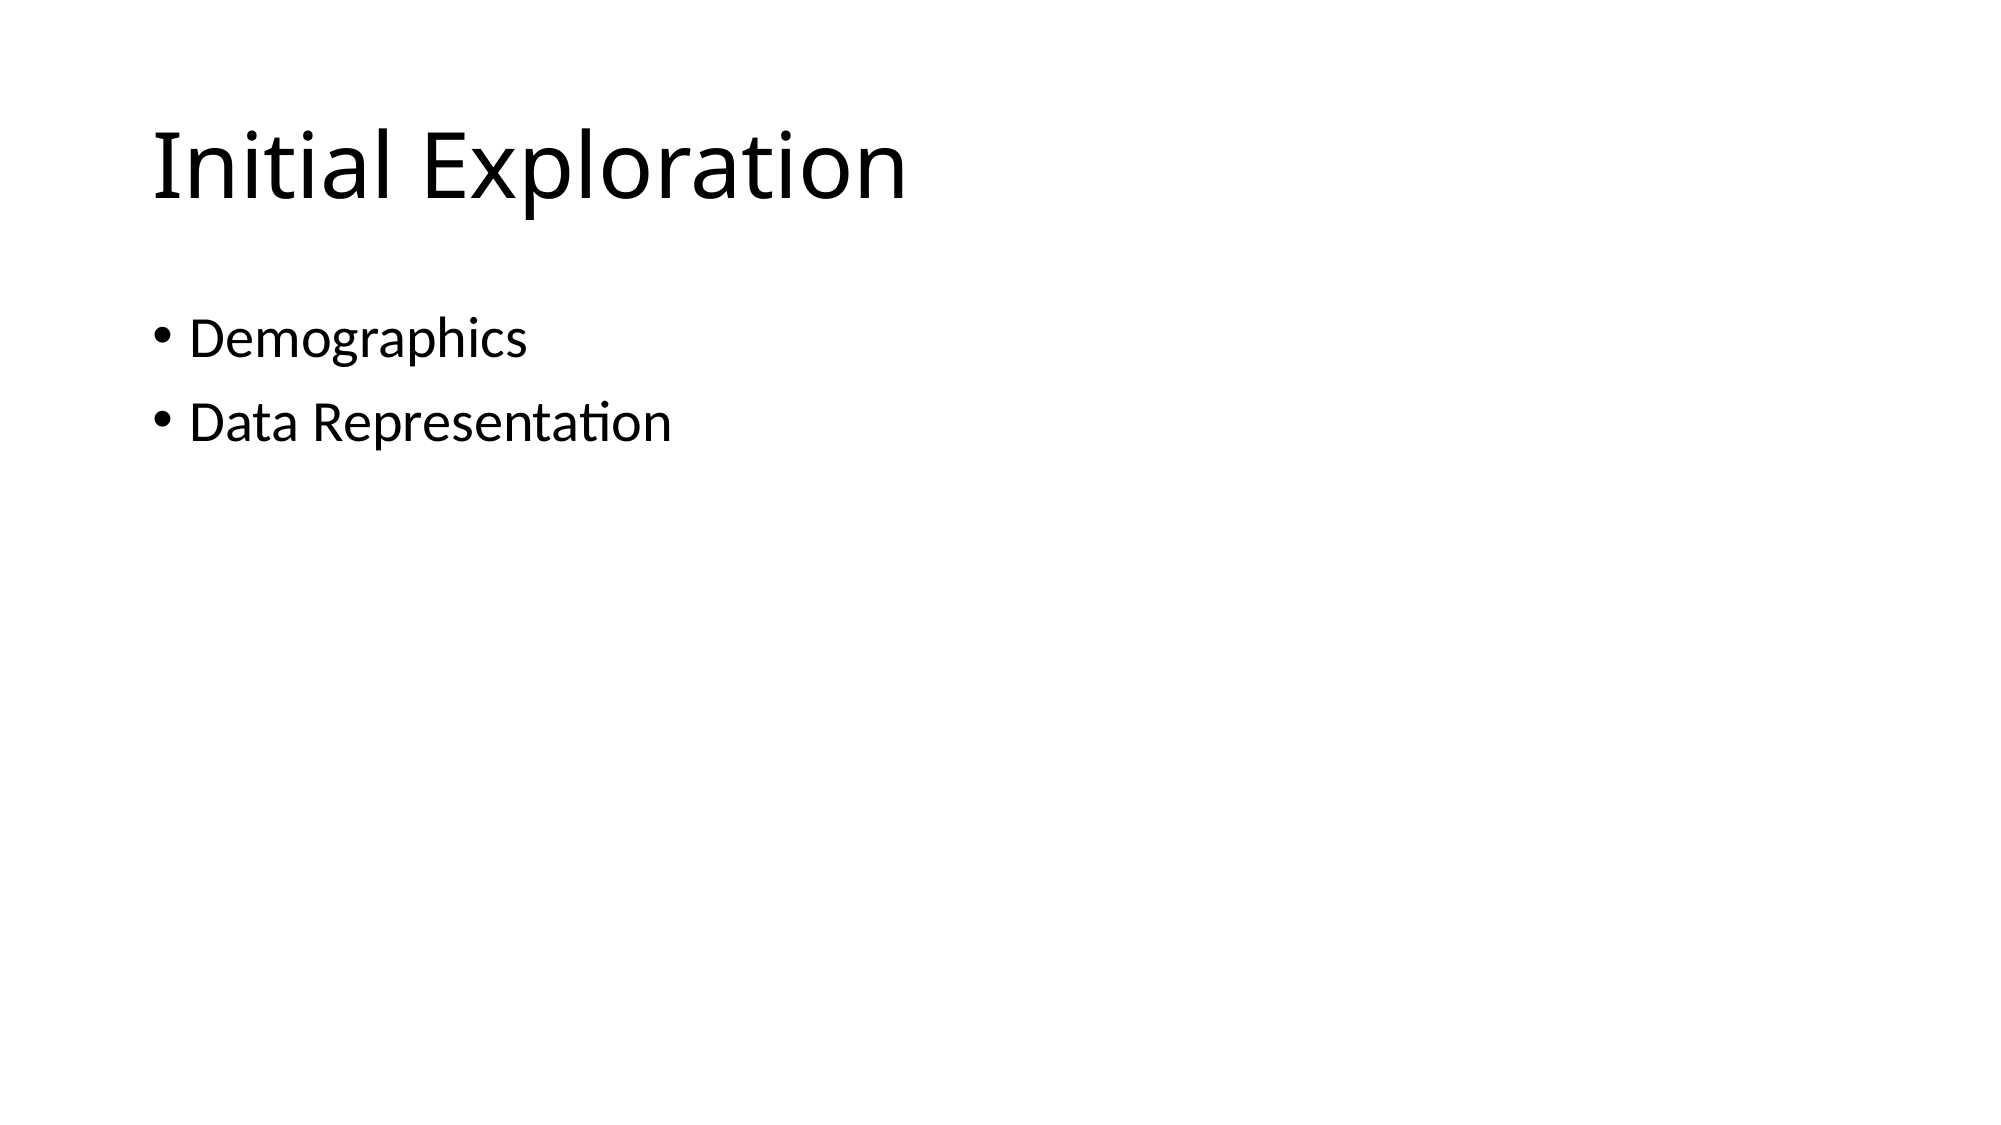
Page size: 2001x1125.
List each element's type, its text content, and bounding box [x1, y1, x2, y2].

title Initial Exploration [137, 59, 1863, 278]
list Demographics Data Representation [137, 299, 1863, 1014]
